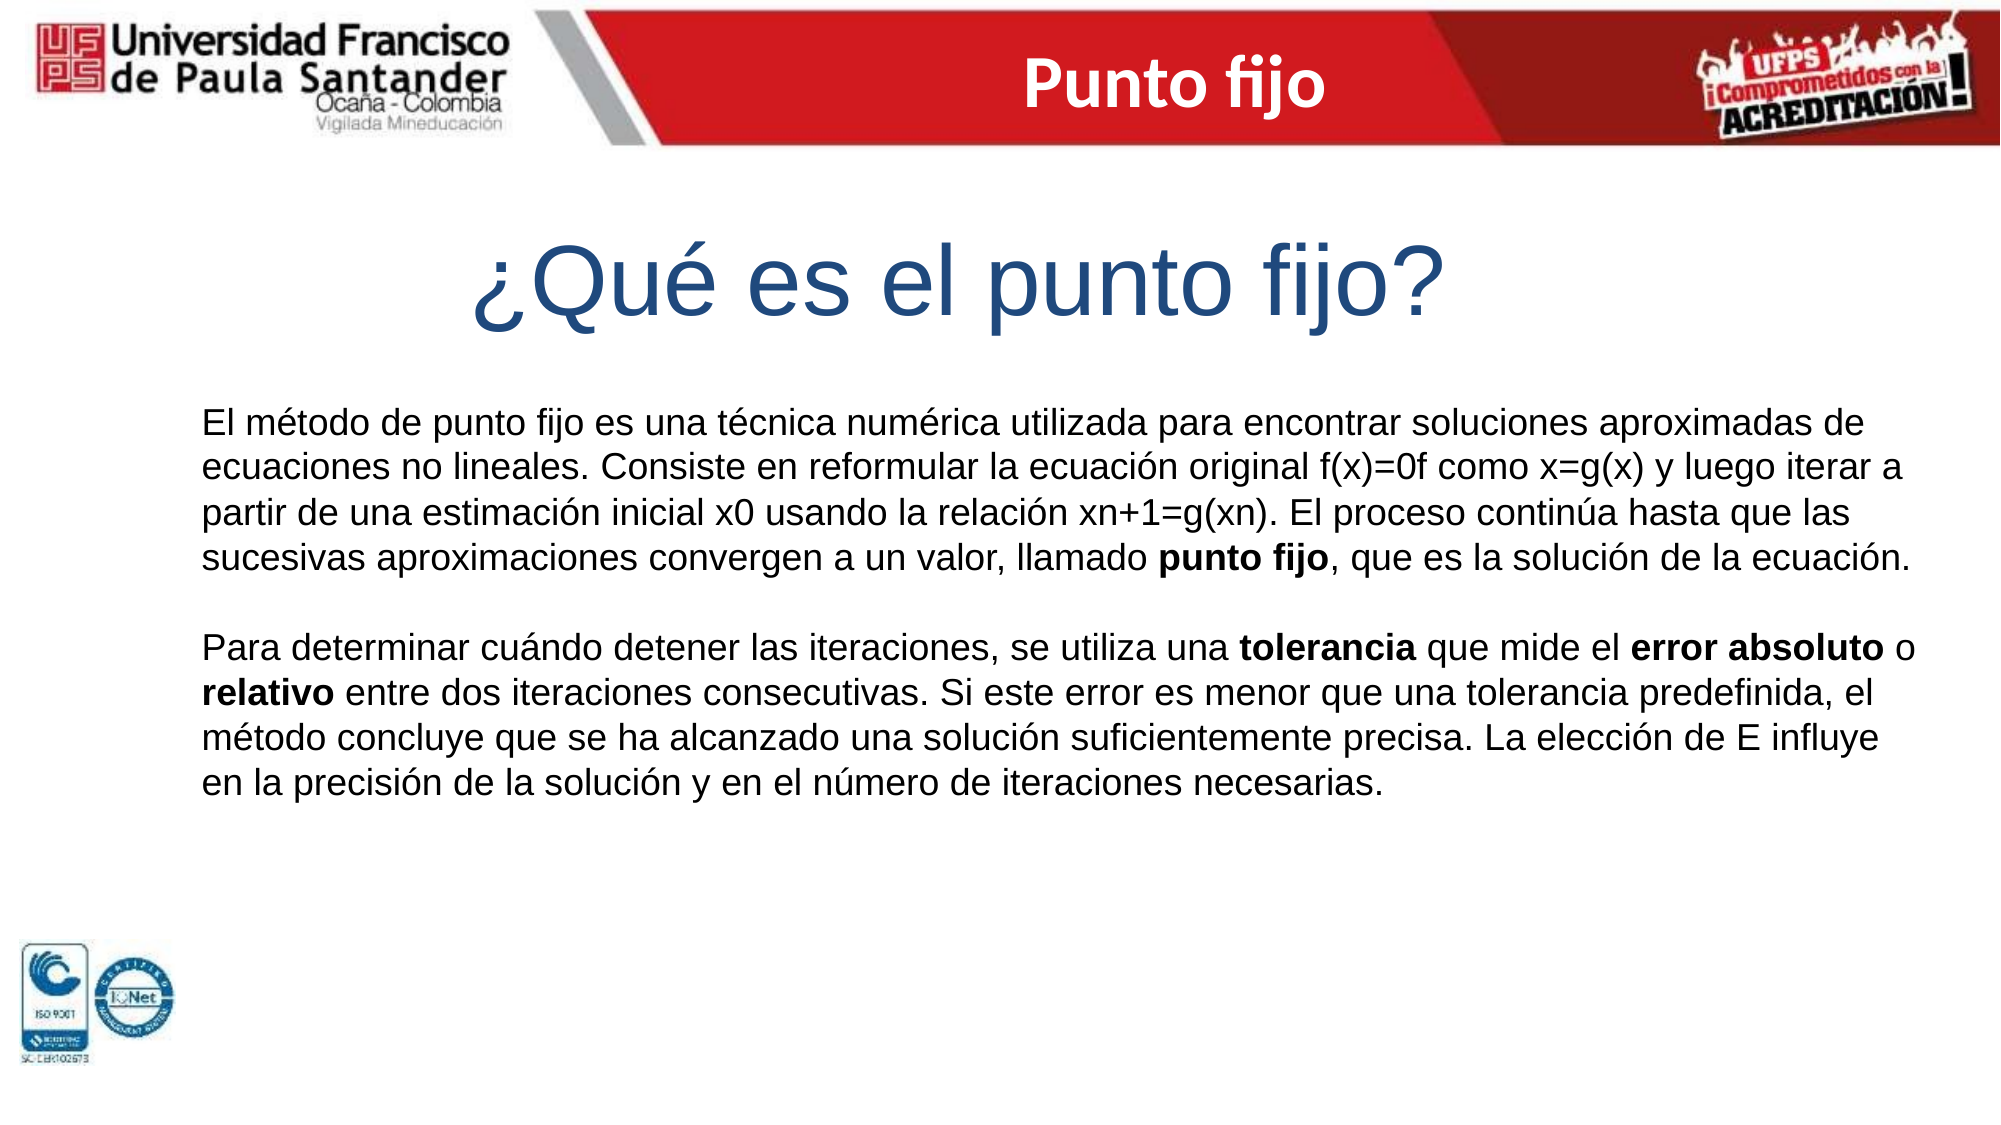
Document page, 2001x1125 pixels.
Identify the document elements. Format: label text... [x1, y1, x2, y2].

text_box El método de punto fijo es una técnica numérica utilizada para encontrar soluciones aproximadas de ecuaciones no lineales. Consiste en reformular la ecuación original f(x)=0f como x=g(x) y luego iterar a partir de una estimación inicial x0 usando la relación xn+1=g(xn). El proceso continúa hasta que las sucesivas aproximaciones convergen a un valor, llamado punto fijo, que es la solución de la ecuación. Para determinar cuándo detener las iteraciones, se utiliza una tolerancia que mide el error absoluto o relativo entre dos iteraciones consecutivas. Si este error es menor que una tolerancia predefinida, el método concluye que se ha alcanzado una solución suficientemente precisa. La elección de E influye en la precisión de la solución y en el número de iteraciones necesarias. [186, 390, 1934, 811]
picture [25, 0, 2000, 152]
picture [19, 939, 176, 1066]
text_box ¿Qué es el punto fijo? [435, 208, 1481, 343]
text_box Punto fijo [662, 24, 1688, 130]
